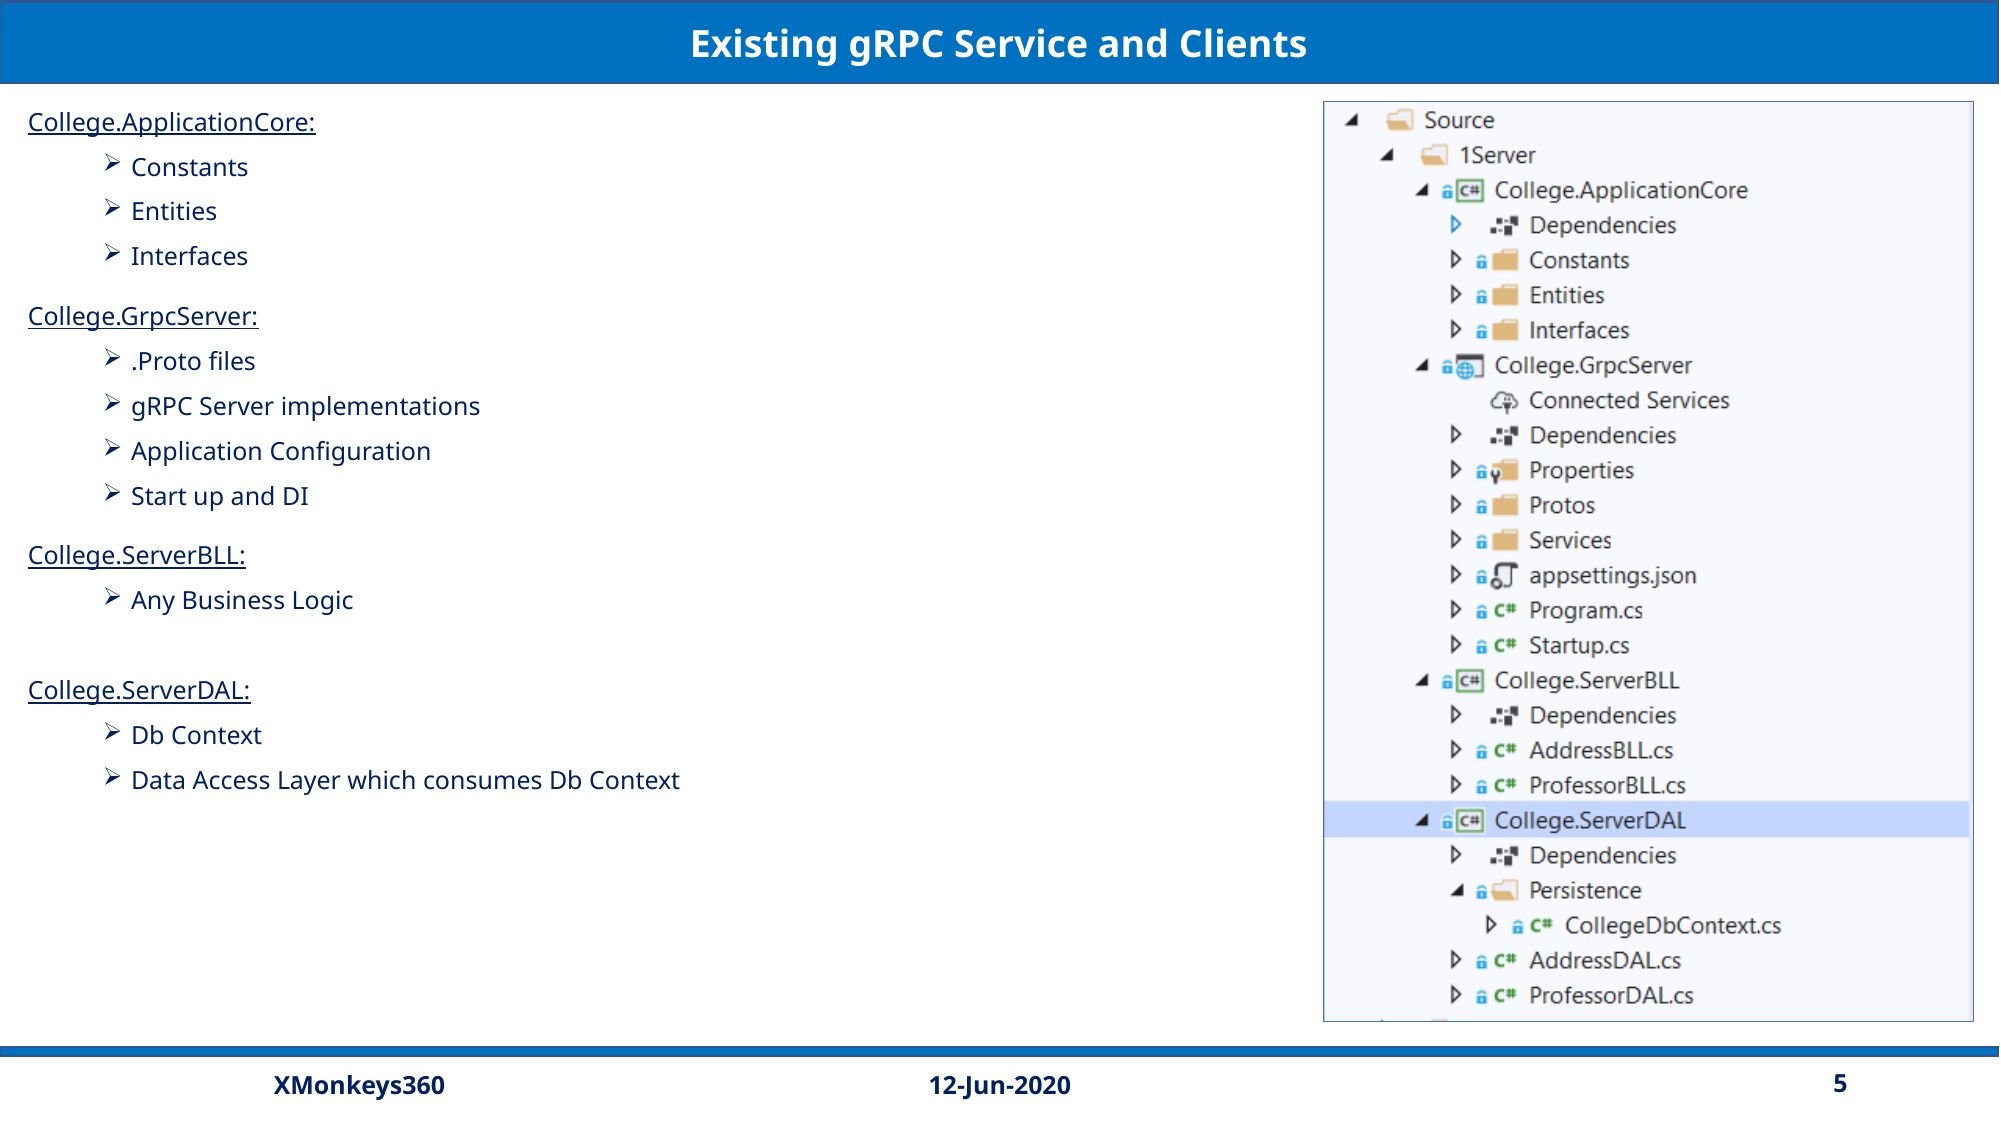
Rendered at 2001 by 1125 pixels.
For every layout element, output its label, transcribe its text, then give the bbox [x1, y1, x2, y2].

picture [1323, 101, 1974, 1022]
slide_number 5 [1412, 1054, 1863, 1115]
text_box [0, 1046, 1999, 1057]
footer 12-Jun-2020 [697, 1054, 1338, 1115]
text_box Existing gRPC Service and Clients [0, 0, 1999, 84]
text_box College.ApplicationCore: Constants Entities Interfaces College.GrpcServer: .Proto files gRPC Server implementations Application Configuration Start up and DI College.ServerBLL: Any Business Logic College.ServerDAL: Db Context Data Access Layer which consumes Db Context [13, 98, 1988, 847]
text_box XMonkeys360 [21, 1054, 697, 1115]
